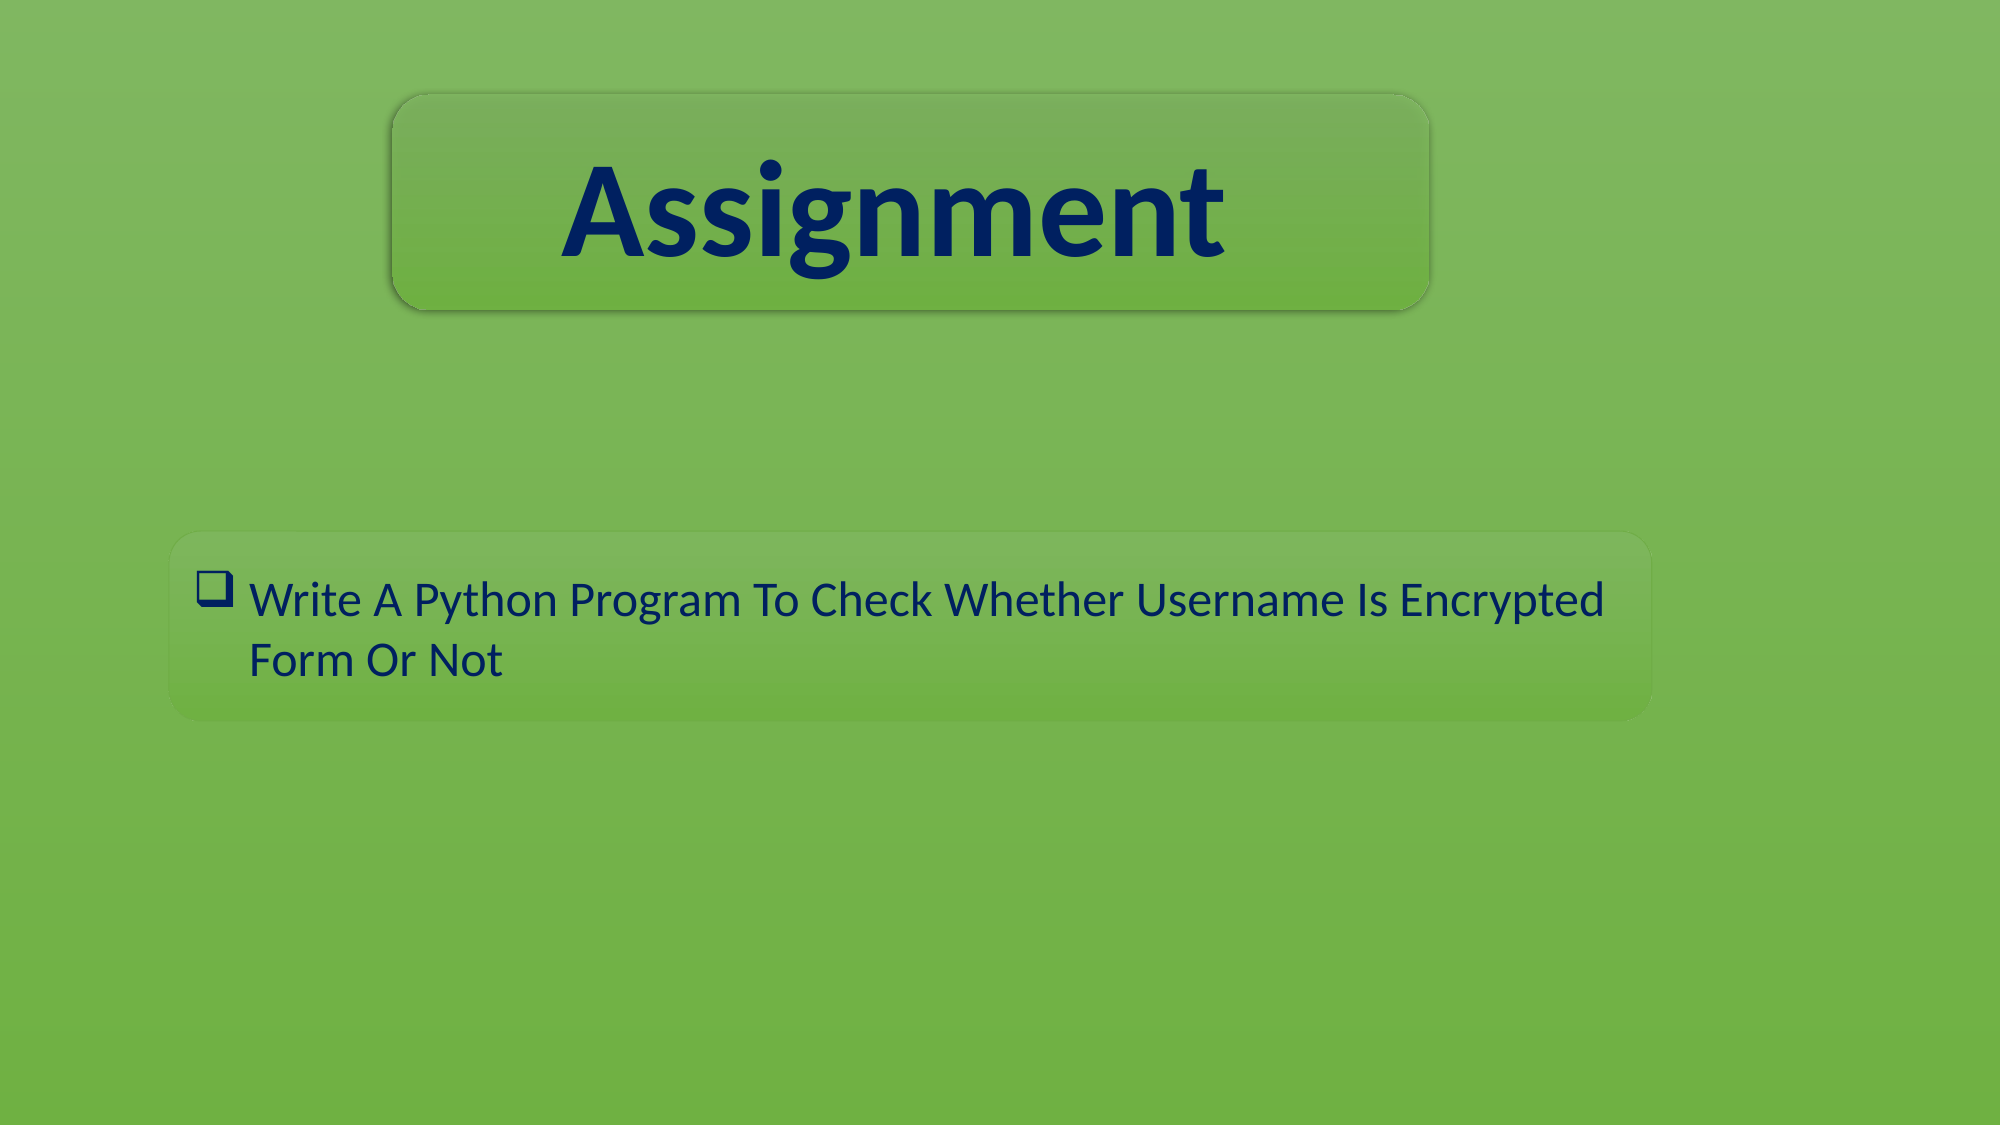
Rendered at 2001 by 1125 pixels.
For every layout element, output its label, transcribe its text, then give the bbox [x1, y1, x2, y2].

text_box Assignment [392, 94, 1429, 310]
text_box Write A Python Program To Check Whether Username Is Encrypted Form Or Not [168, 530, 1653, 722]
